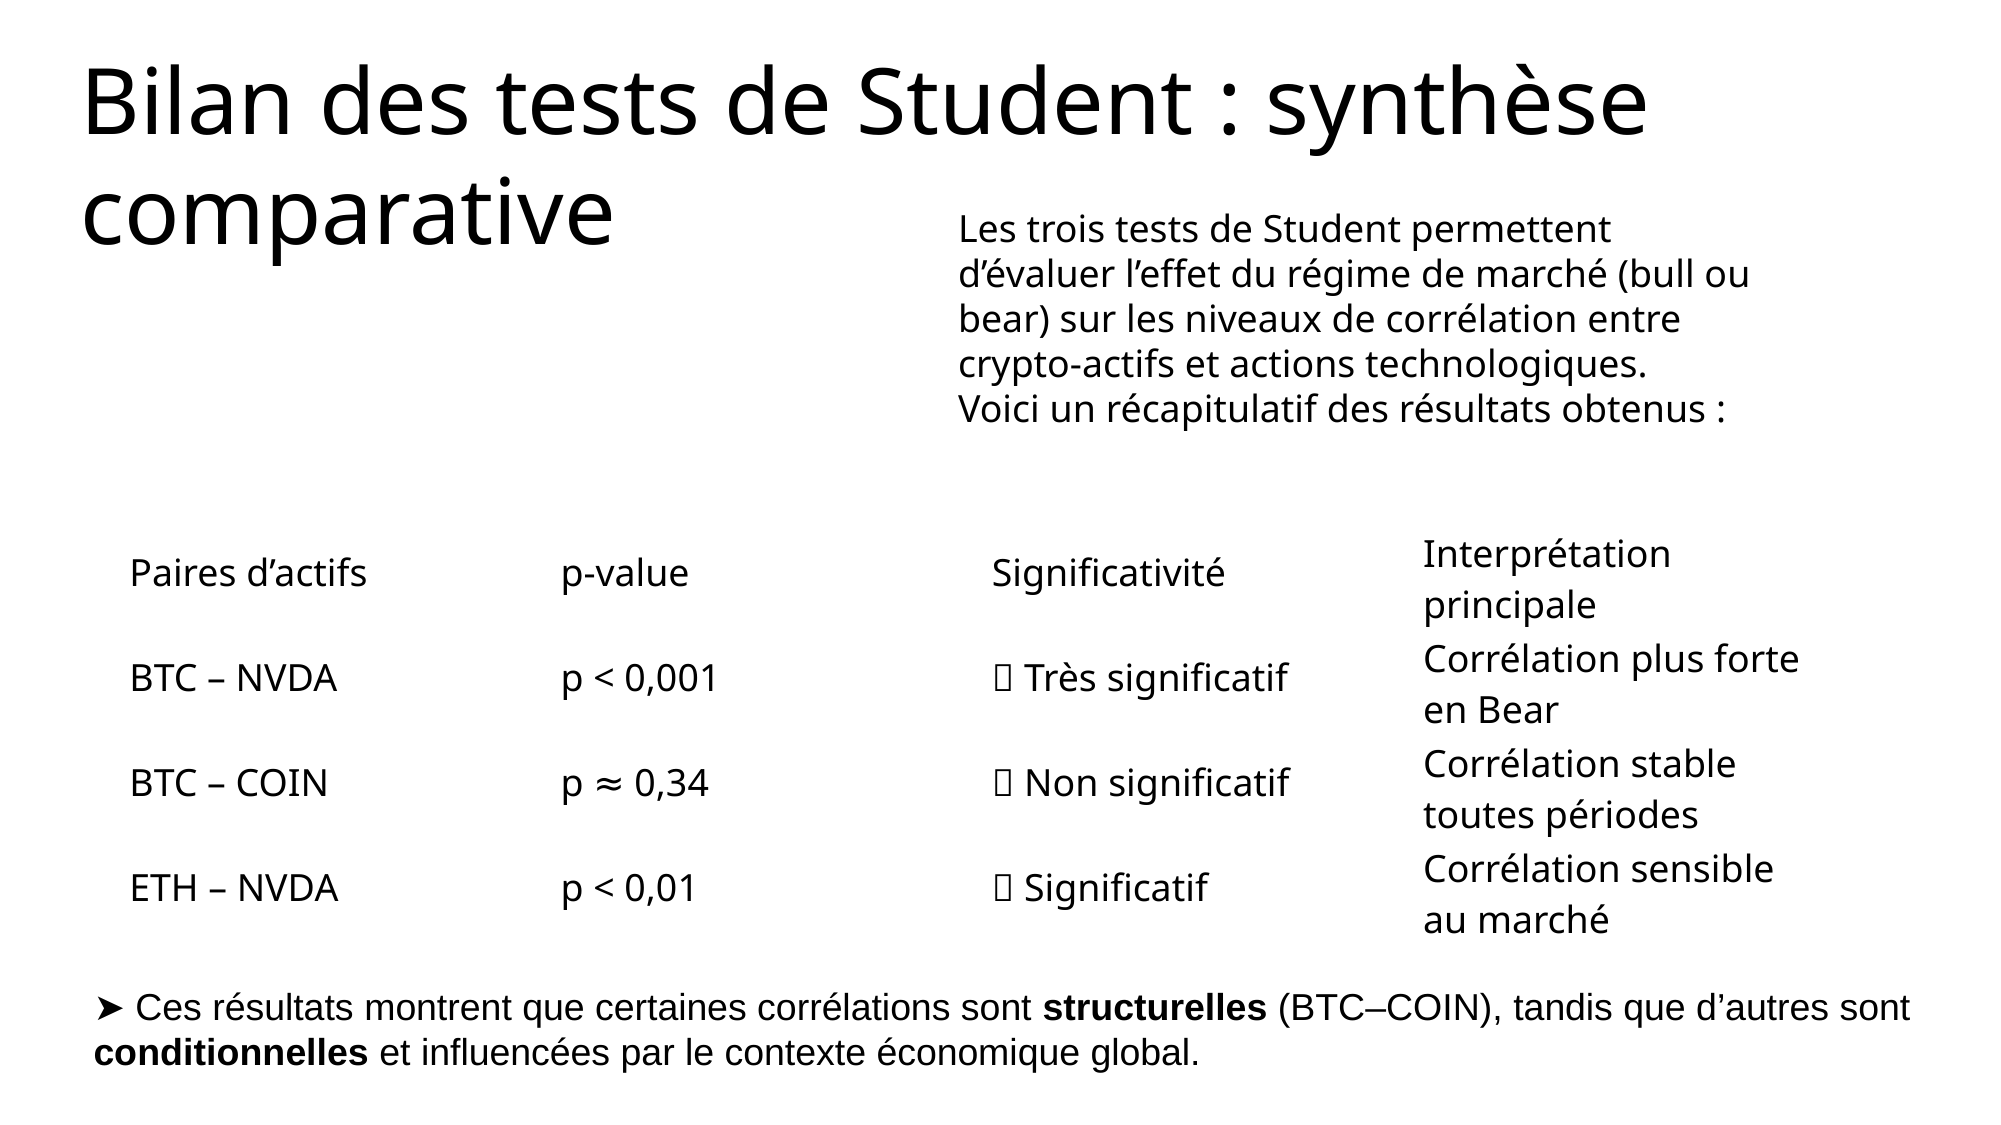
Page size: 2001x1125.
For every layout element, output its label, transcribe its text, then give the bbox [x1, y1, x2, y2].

table_cell ❌ Non significatif [977, 730, 1408, 835]
table_cell ✅ Très significatif [977, 625, 1408, 730]
table_cell Corrélation sensible au marché [1408, 835, 1839, 940]
table_cell p ≈ 0,34 [546, 730, 977, 835]
table_cell p < 0,001 [546, 625, 977, 730]
table_cell ETH – NVDA [114, 835, 546, 940]
table_header p-value [546, 520, 977, 625]
table_header Significativité [977, 520, 1408, 625]
text_box Bilan des tests de Student : synthèse comparative [65, 35, 1863, 316]
table_cell p < 0,01 [546, 835, 977, 940]
table_header Paires d’actifs [114, 520, 546, 625]
table_cell Corrélation stable toutes périodes [1408, 730, 1839, 835]
text_box Les trois tests de Student permettent d’évaluer l’effet du régime de marché (bull ou bear) sur les niveaux de corrélation entre crypto-actifs et actions technologiques. Voici un récapitulatif des résultats obtenus : [943, 197, 1791, 438]
text_box ➤ Ces résultats montrent que certaines corrélations sont structurelles (BTC–COIN), tandis que d’autres sont conditionnelles et influencées par le contexte économique global. [78, 975, 1937, 1080]
table_header Interprétation principale [1408, 520, 1839, 625]
table_cell BTC – COIN [114, 730, 546, 835]
table_cell ✅ Significatif [977, 835, 1408, 940]
table_cell BTC – NVDA [114, 625, 546, 730]
table_cell Corrélation plus forte en Bear [1408, 625, 1839, 730]
